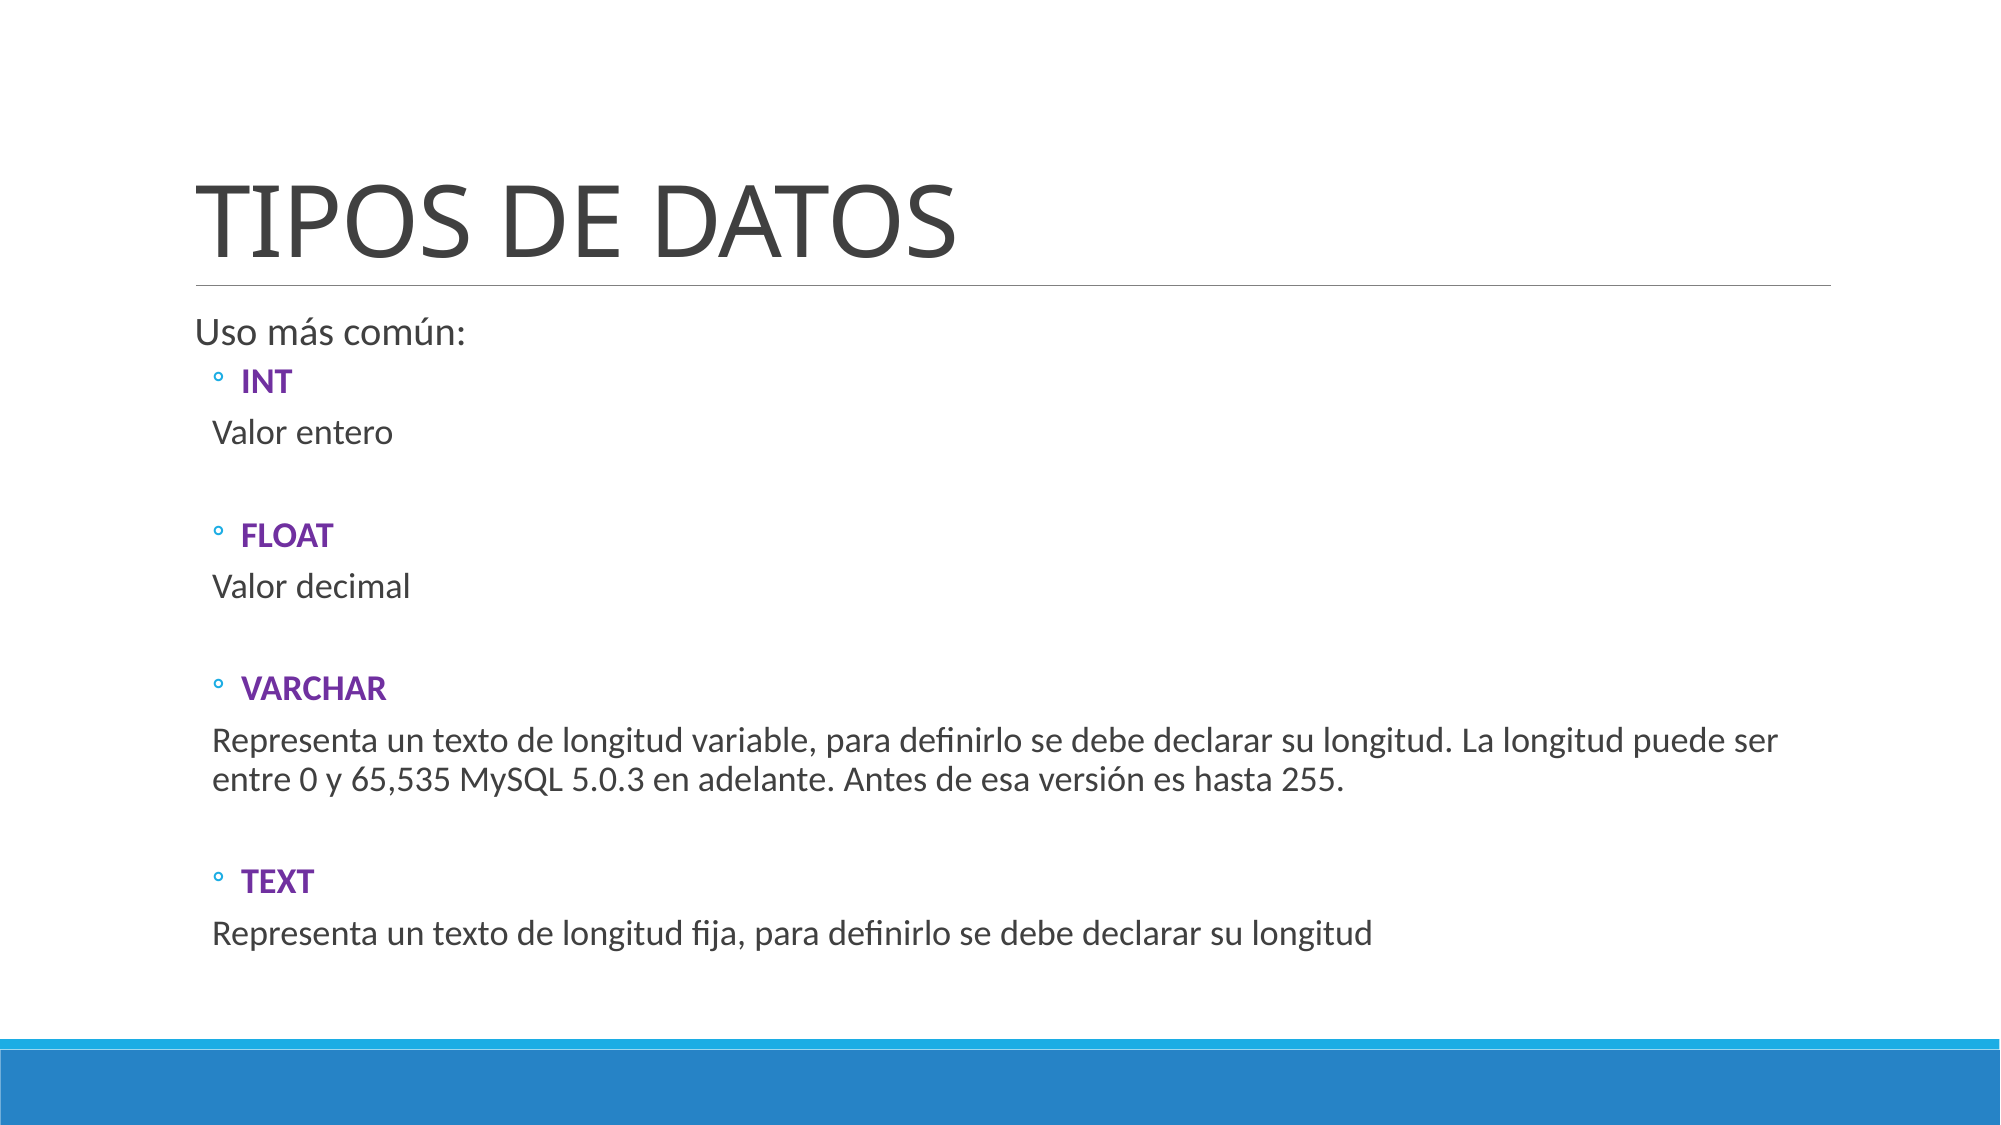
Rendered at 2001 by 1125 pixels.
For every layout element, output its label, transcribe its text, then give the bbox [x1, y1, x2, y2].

list Uso más común: INT Valor entero FLOAT Valor decimal VARCHAR Representa un texto de longitud variable, para definirlo se debe declarar su longitud. La longitud puede ser entre 0 y 65,535 MySQL 5.0.3 en adelante. Antes de esa versión es hasta 255. TEXT Representa un texto de longitud fija, para definirlo se debe declarar su longitud [180, 302, 1830, 963]
title TIPOS DE DATOS [180, 47, 1830, 285]
